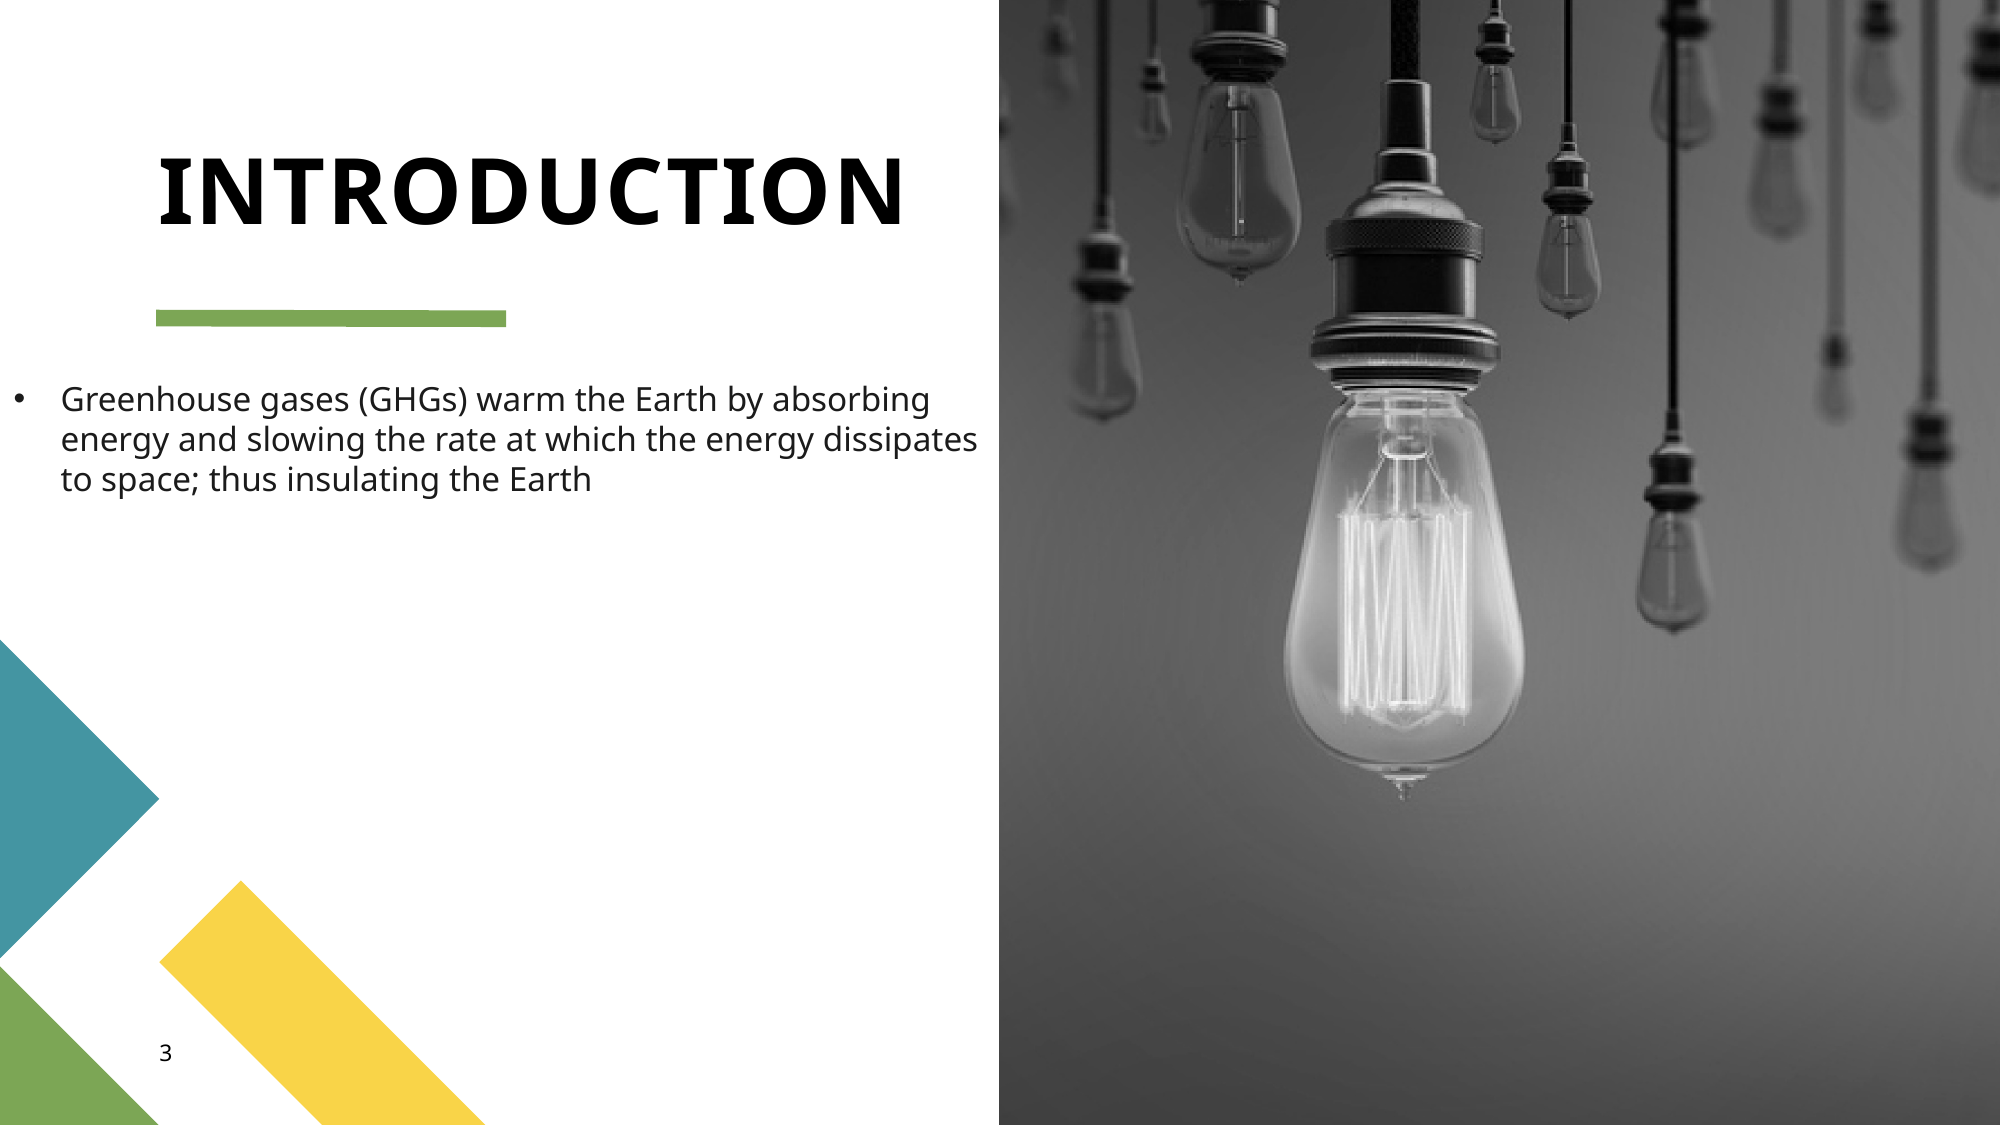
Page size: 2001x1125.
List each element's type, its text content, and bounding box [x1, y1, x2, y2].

list Greenhouse gases (GHGs) warm the Earth by absorbing energy and slowing the rate at which the energy dissipates to space; thus insulating the Earth [13, 377, 999, 834]
picture [999, 0, 2000, 1125]
slide_number 3 [159, 1038, 246, 1080]
title INTRODUCTION [158, 144, 969, 245]
